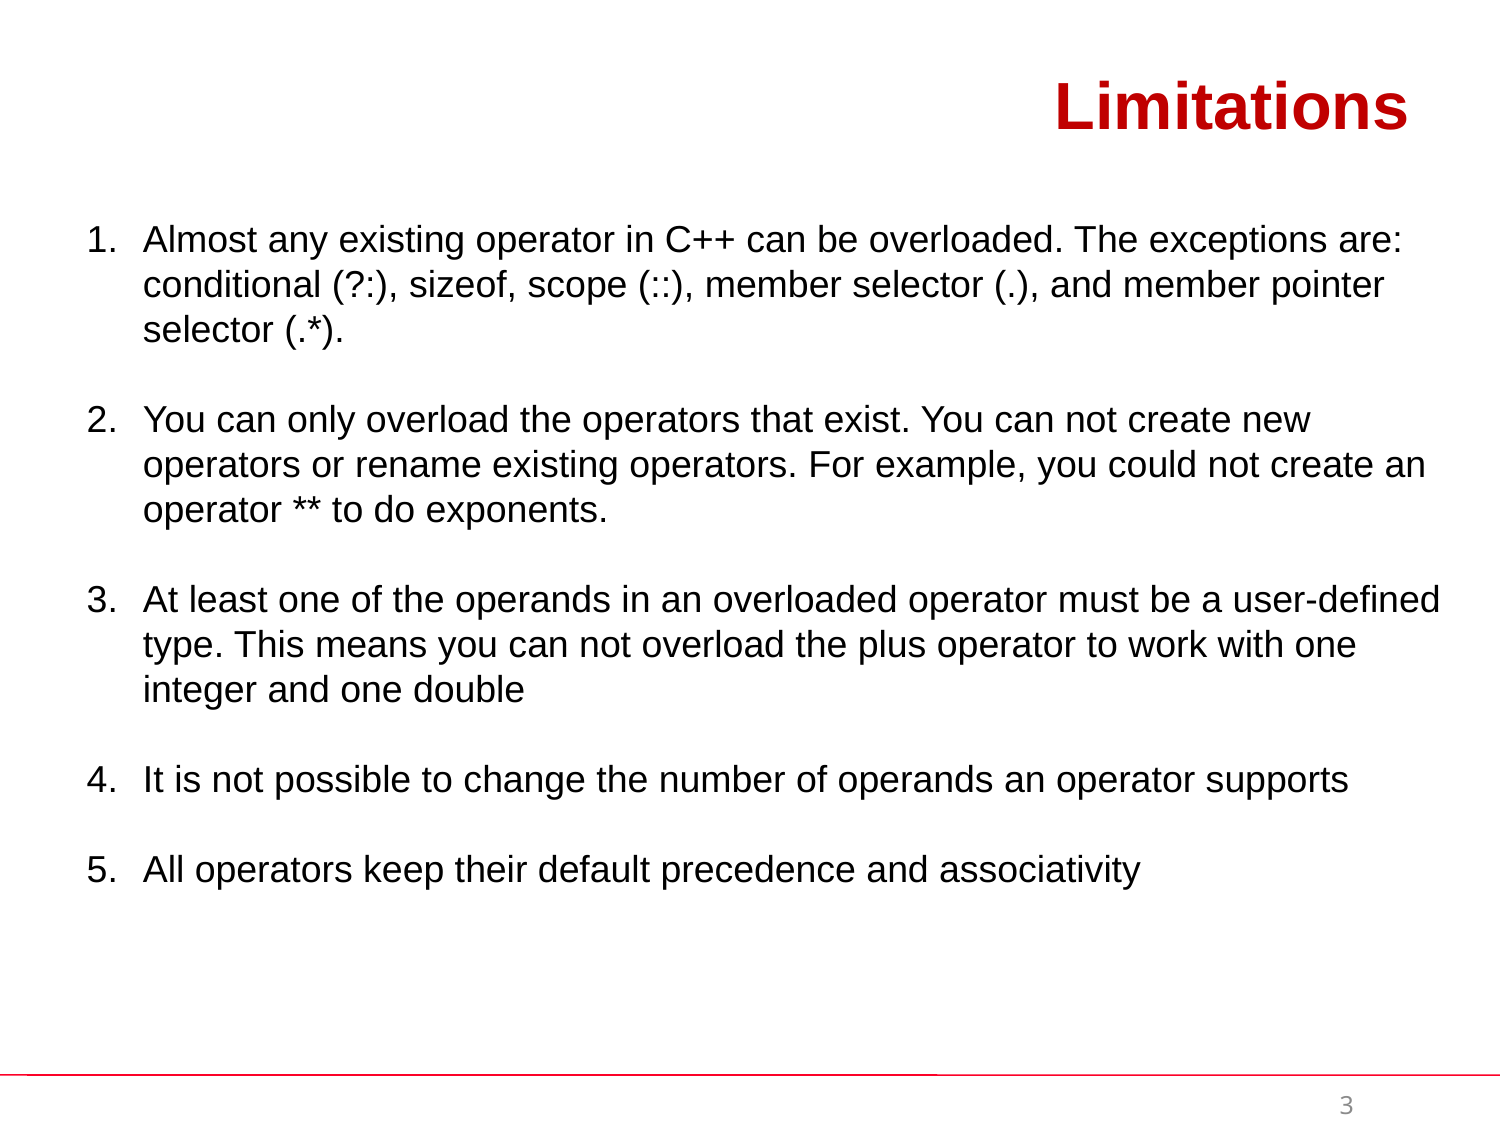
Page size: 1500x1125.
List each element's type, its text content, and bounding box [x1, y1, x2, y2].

slide_number 3 [1187, 1087, 1500, 1125]
title Limitations [74, 0, 1426, 151]
text_box Almost any existing operator in C++ can be overloaded. The exceptions are: conditional (?:), sizeof, scope (::), member selector (.), and member pointer selector (.*). You can only overload the operators that exist. You can not create new operators or rename existing operators. For example, you could not create an operator ** to do exponents. At least one of the operands in an overloaded operator must be a user-defined type. This means you can not overload the plus operator to work with one integer and one double It is not possible to change the number of operands an operator supports All operators keep their default precedence and associativity [71, 208, 1468, 898]
